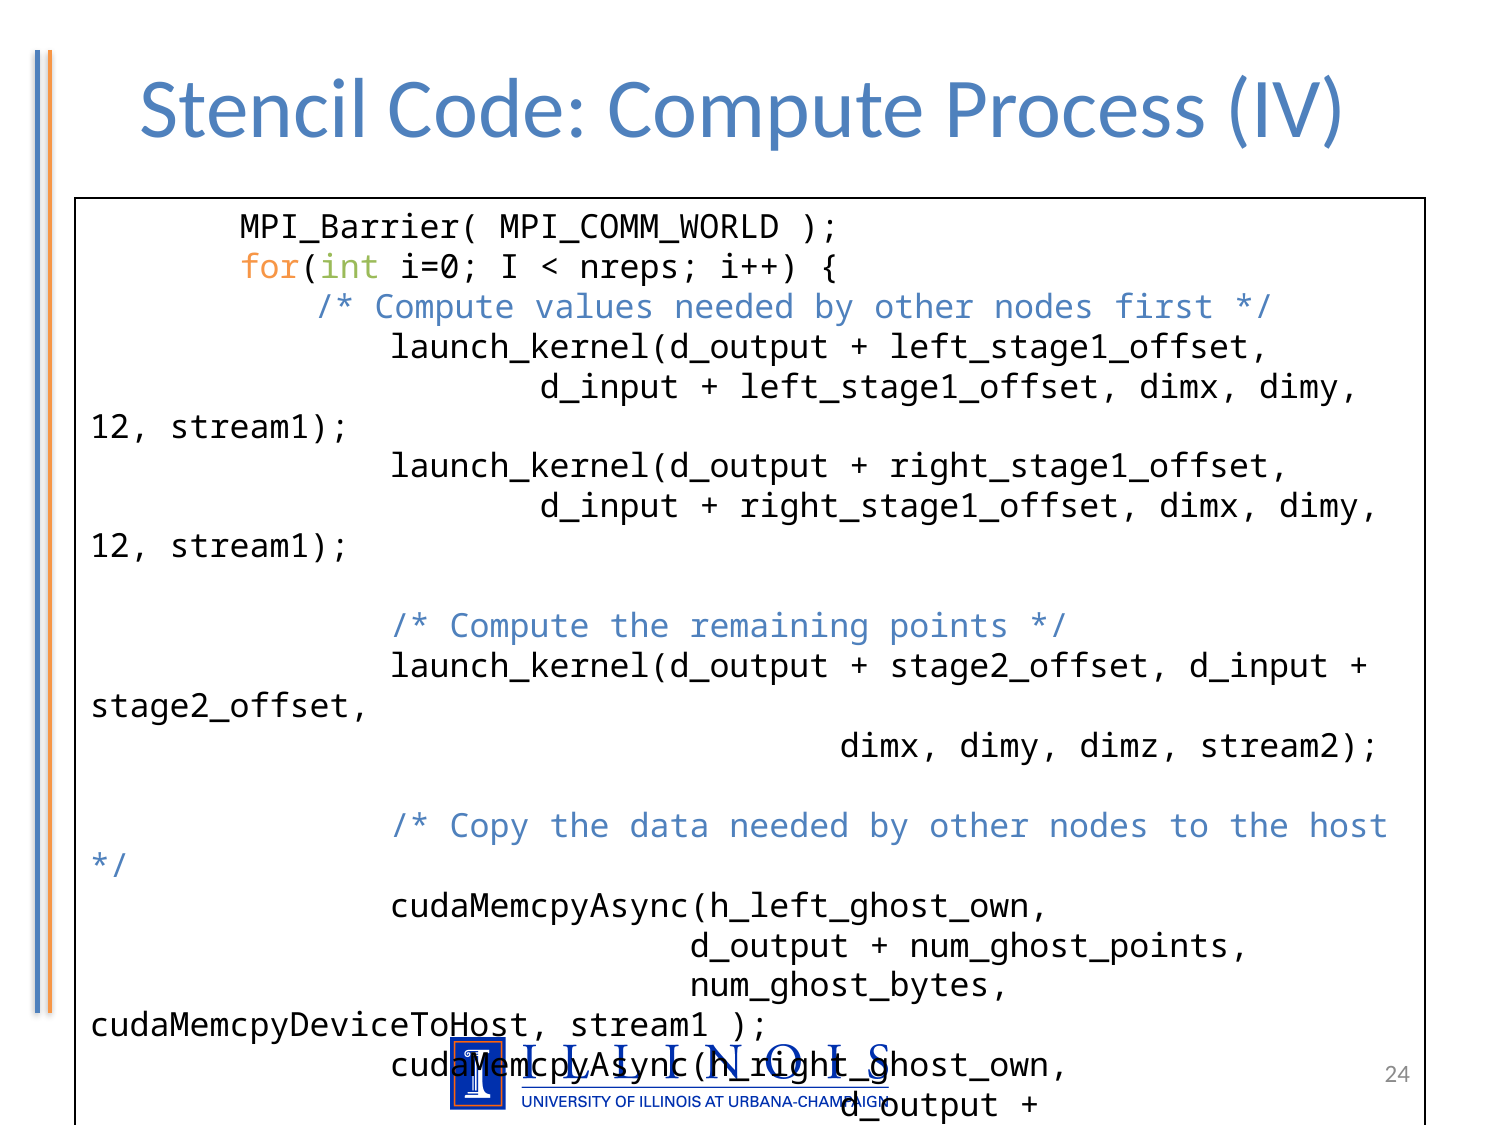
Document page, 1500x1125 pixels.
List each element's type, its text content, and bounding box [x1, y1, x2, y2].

title Stencil Code: Compute Process (IV) [62, 45, 1425, 163]
text_box MPI_Barrier( MPI_COMM_WORLD ); for(int i=0; I < nreps; i++) { /* Compute values needed by other nodes first */ launch_kernel(d_output + left_stage1_offset, d_input + left_stage1_offset, dimx, dimy, 12, stream1); launch_kernel(d_output + right_stage1_offset, d_input + right_stage1_offset, dimx, dimy, 12, stream1); /* Compute the remaining points */ launch_kernel(d_output + stage2_offset, d_input + stage2_offset, dimx, dimy, dimz, stream2); /* Copy the data needed by other nodes to the host */ cudaMemcpyAsync(h_left_ghost_own, d_output + num_ghost_points, num_ghost_bytes, cudaMemcpyDeviceToHost, stream1 ); cudaMemcpyAsync(h_right_ghost_own, d_output + right_stage1_offset + num_ghost_points, num_ghost_bytes, cudaMemcpyDeviceToHost, stream1 ); cudaStreamSynchronize(stream1); [74, 197, 1425, 1125]
